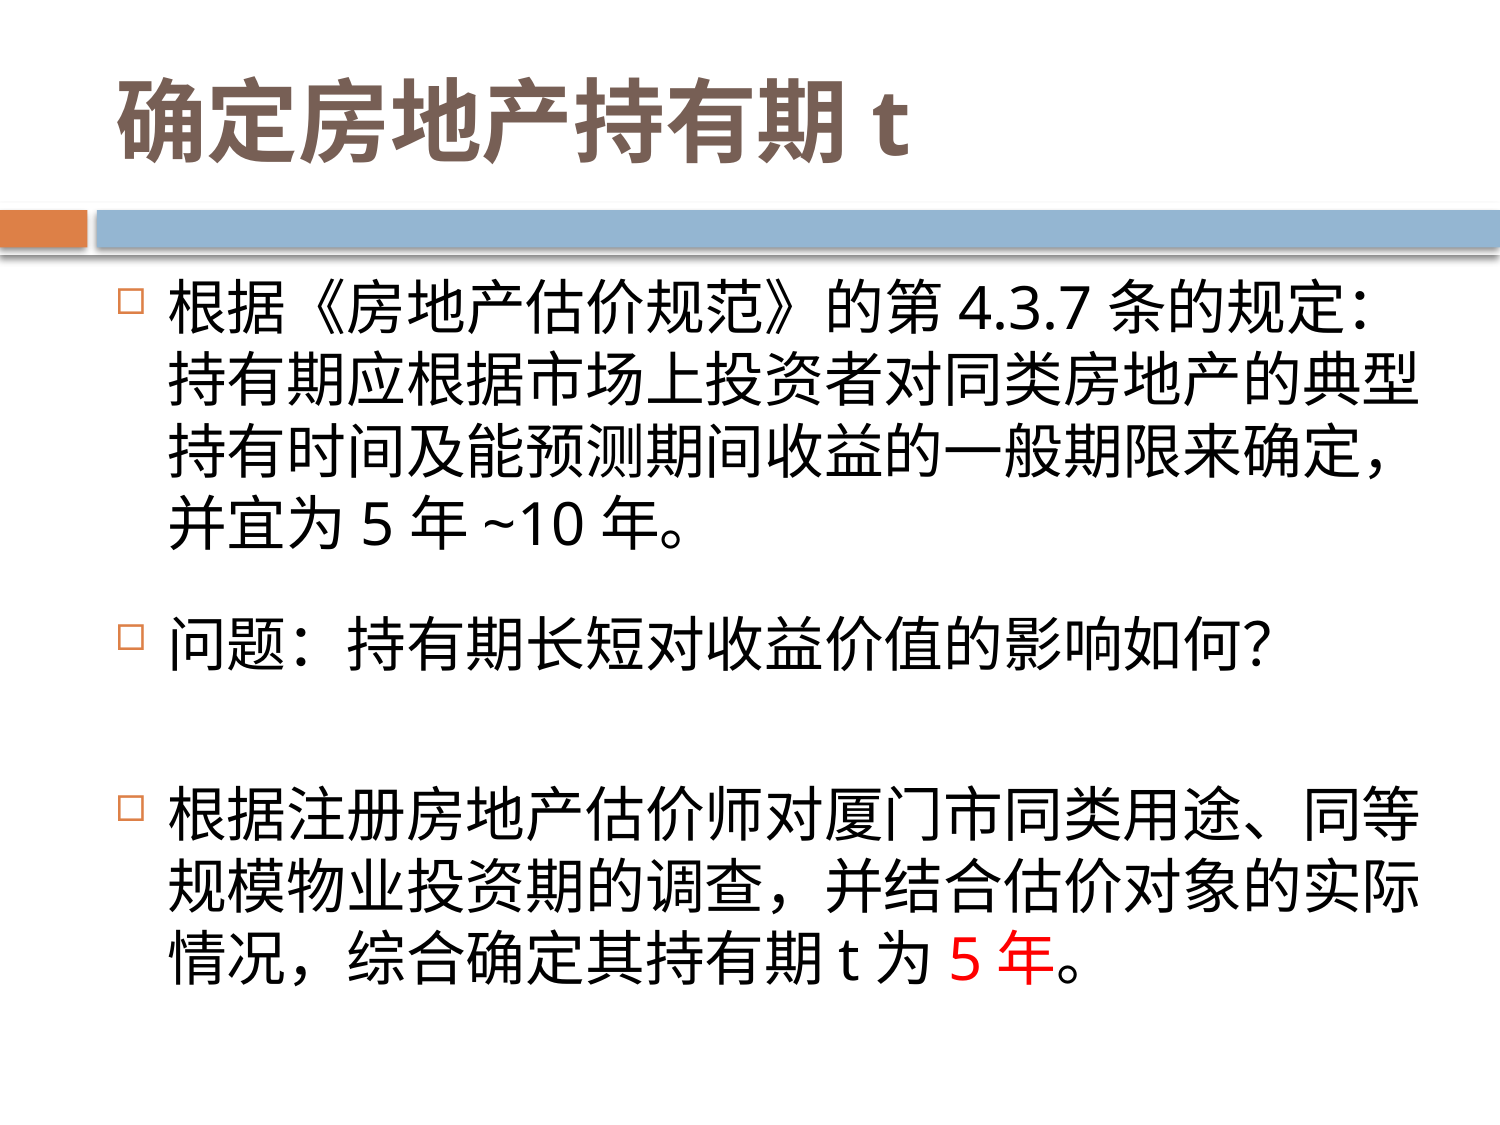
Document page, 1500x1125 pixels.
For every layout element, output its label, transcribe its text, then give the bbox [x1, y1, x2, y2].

list 根据《房地产估价规范》的第4.3.7条的规定：持有期应根据市场上投资者对同类房地产的典型持有时间及能预测期间收益的一般期限来确定，并宜为5年~10年。 问题：持有期长短对收益价值的影响如何？ 根据注册房地产估价师对厦门市同类用途、同等规模物业投资期的调查，并结合估价对象的实际情况，综合确定其持有期t为5年。 [100, 262, 1438, 1000]
title 确定房地产持有期t [100, 37, 1438, 200]
